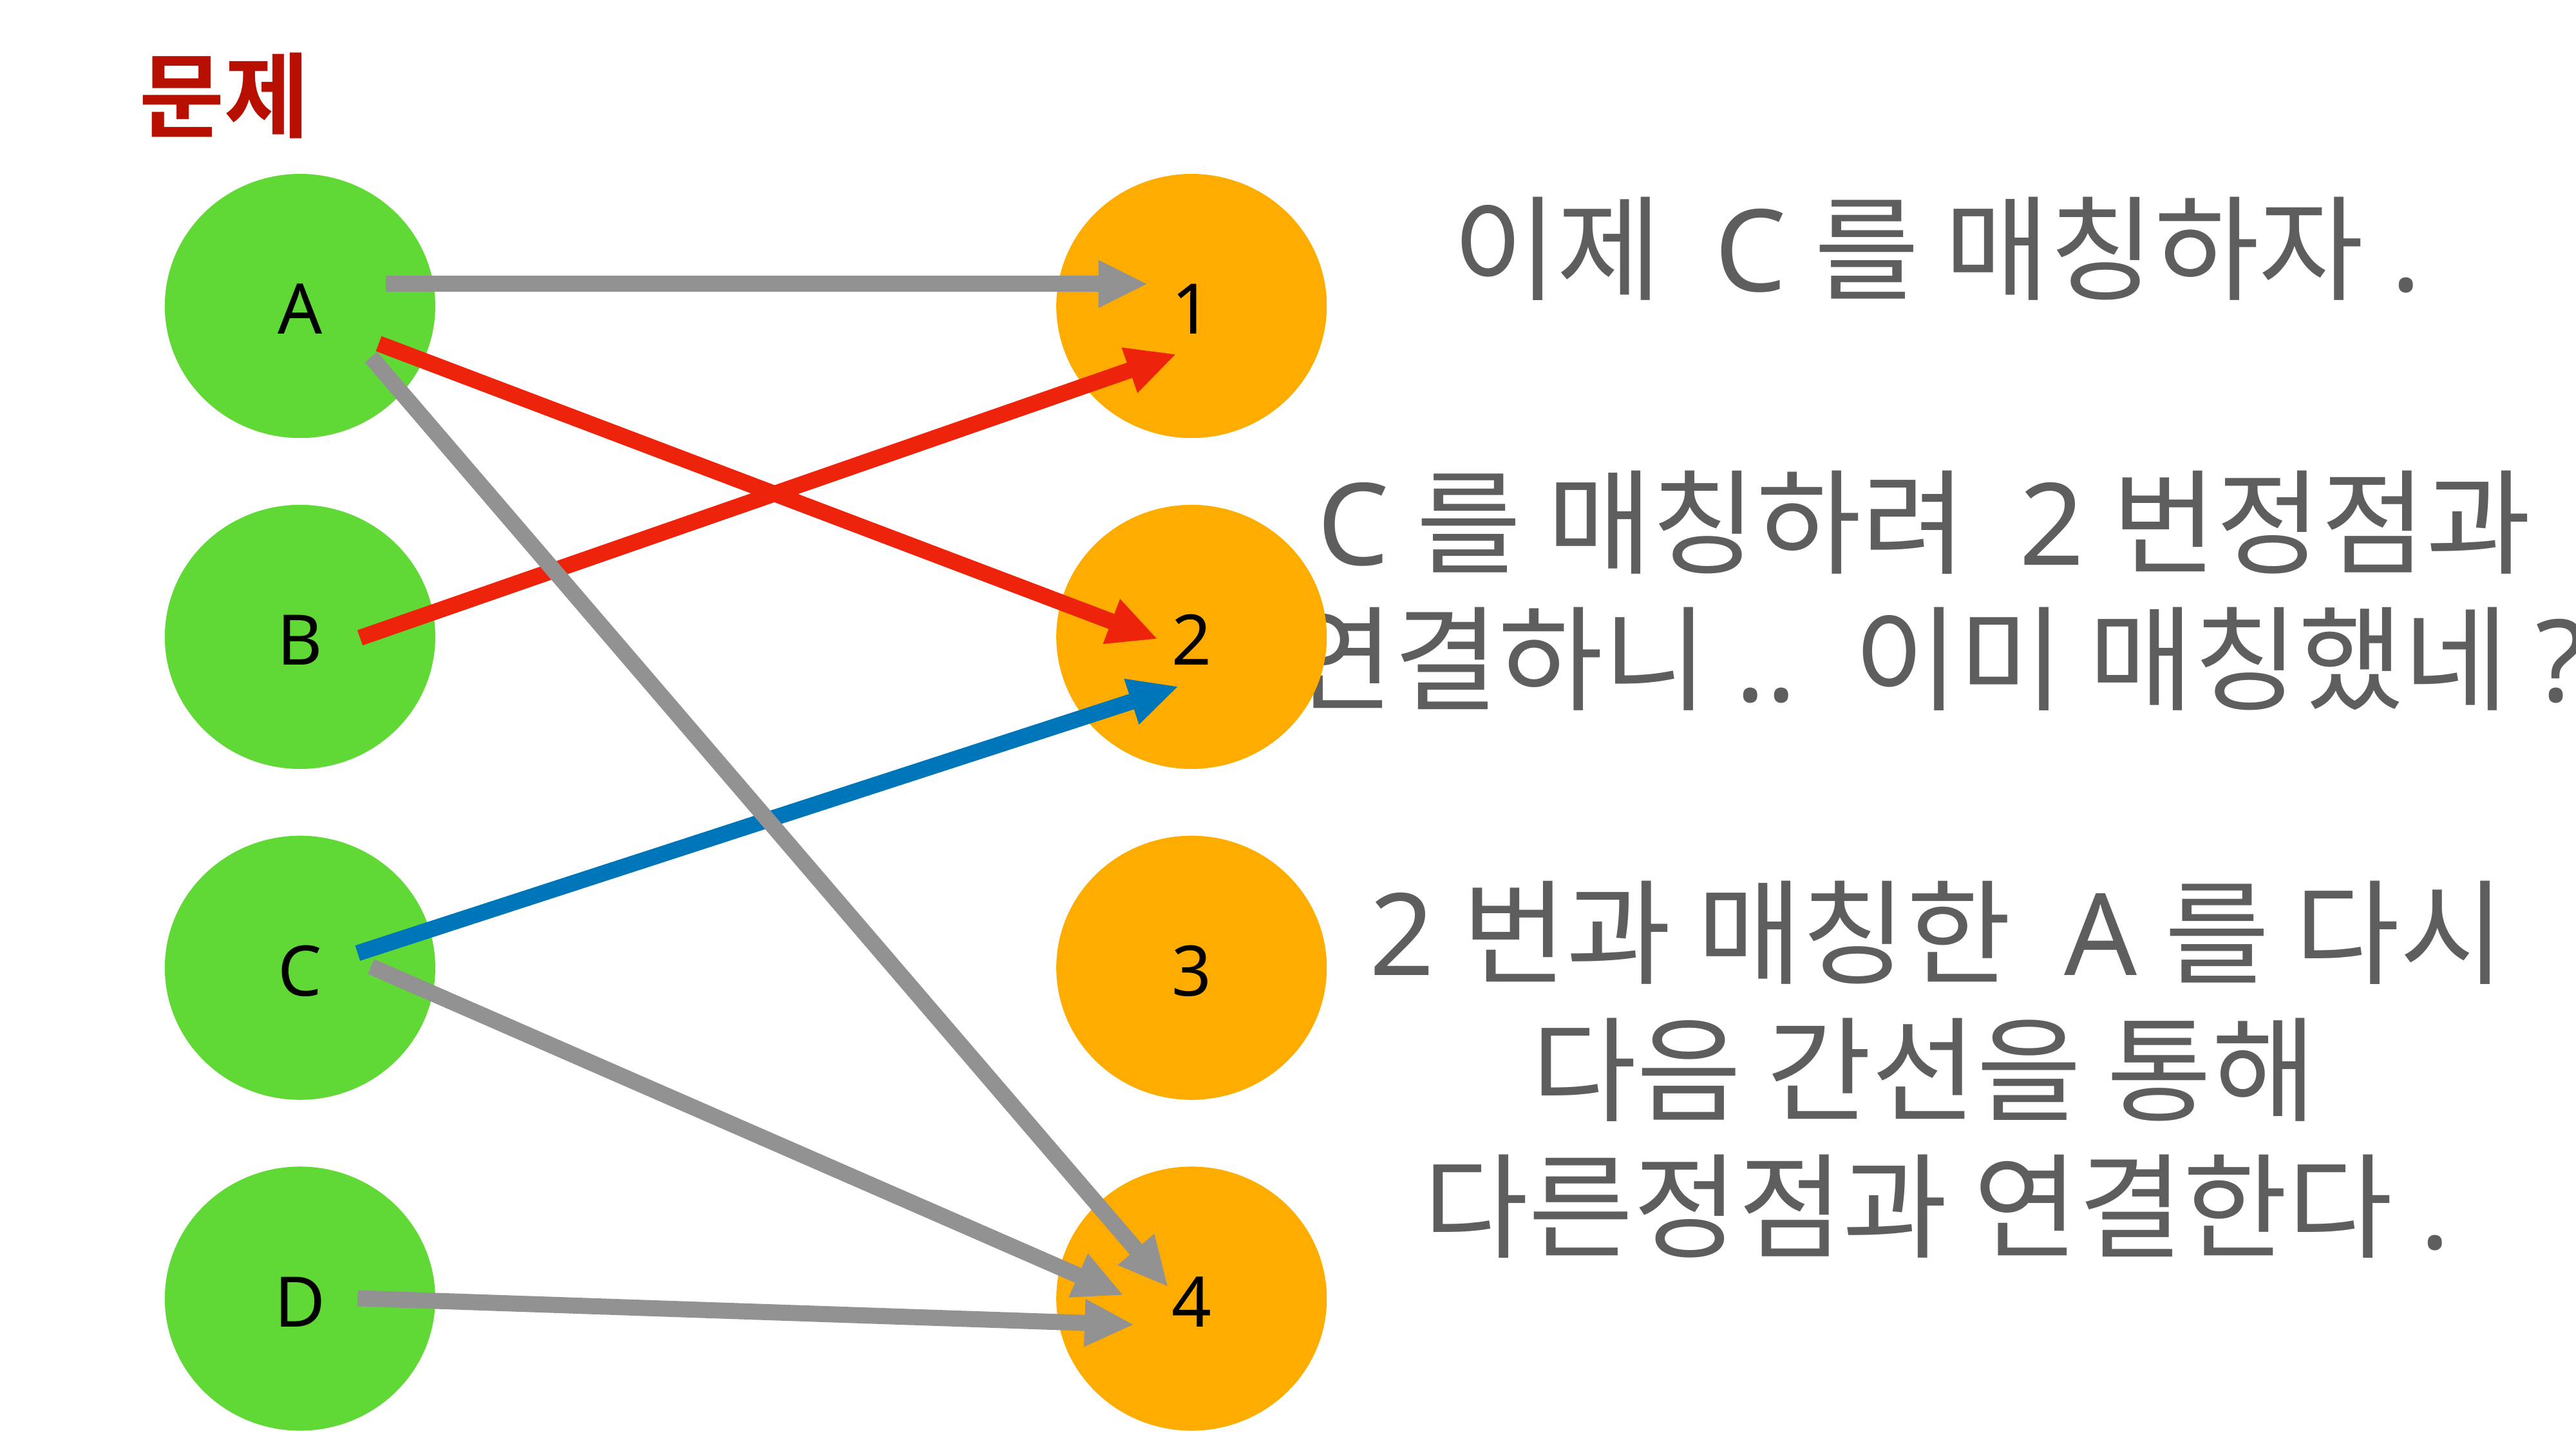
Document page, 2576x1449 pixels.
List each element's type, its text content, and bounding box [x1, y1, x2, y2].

text_box [357, 1298, 1133, 1329]
text_box [554, 353, 1175, 571]
text_box D [164, 1166, 435, 1431]
text_box C [164, 835, 435, 1100]
text_box 문제 [134, 32, 336, 155]
text_box 3 [1056, 835, 1327, 1100]
text_box B [164, 504, 435, 770]
text_box 이제 C를 매칭하자. C를 매칭하려 2번정점과 연결하니.. 이미 매칭했네? 2번과 매칭한 A를 다시 다음 간선을 통해 다른정점과 연결한다. [1283, 171, 2576, 1278]
text_box 2 [1056, 504, 1327, 770]
text_box [775, 494, 1157, 639]
text_box [768, 685, 1178, 820]
text_box 1 [1056, 174, 1327, 439]
text_box 4 [1056, 1166, 1327, 1431]
text_box A [164, 174, 435, 439]
text_box [386, 279, 1147, 289]
text_box [371, 966, 1122, 1296]
text_box [371, 357, 1168, 1286]
